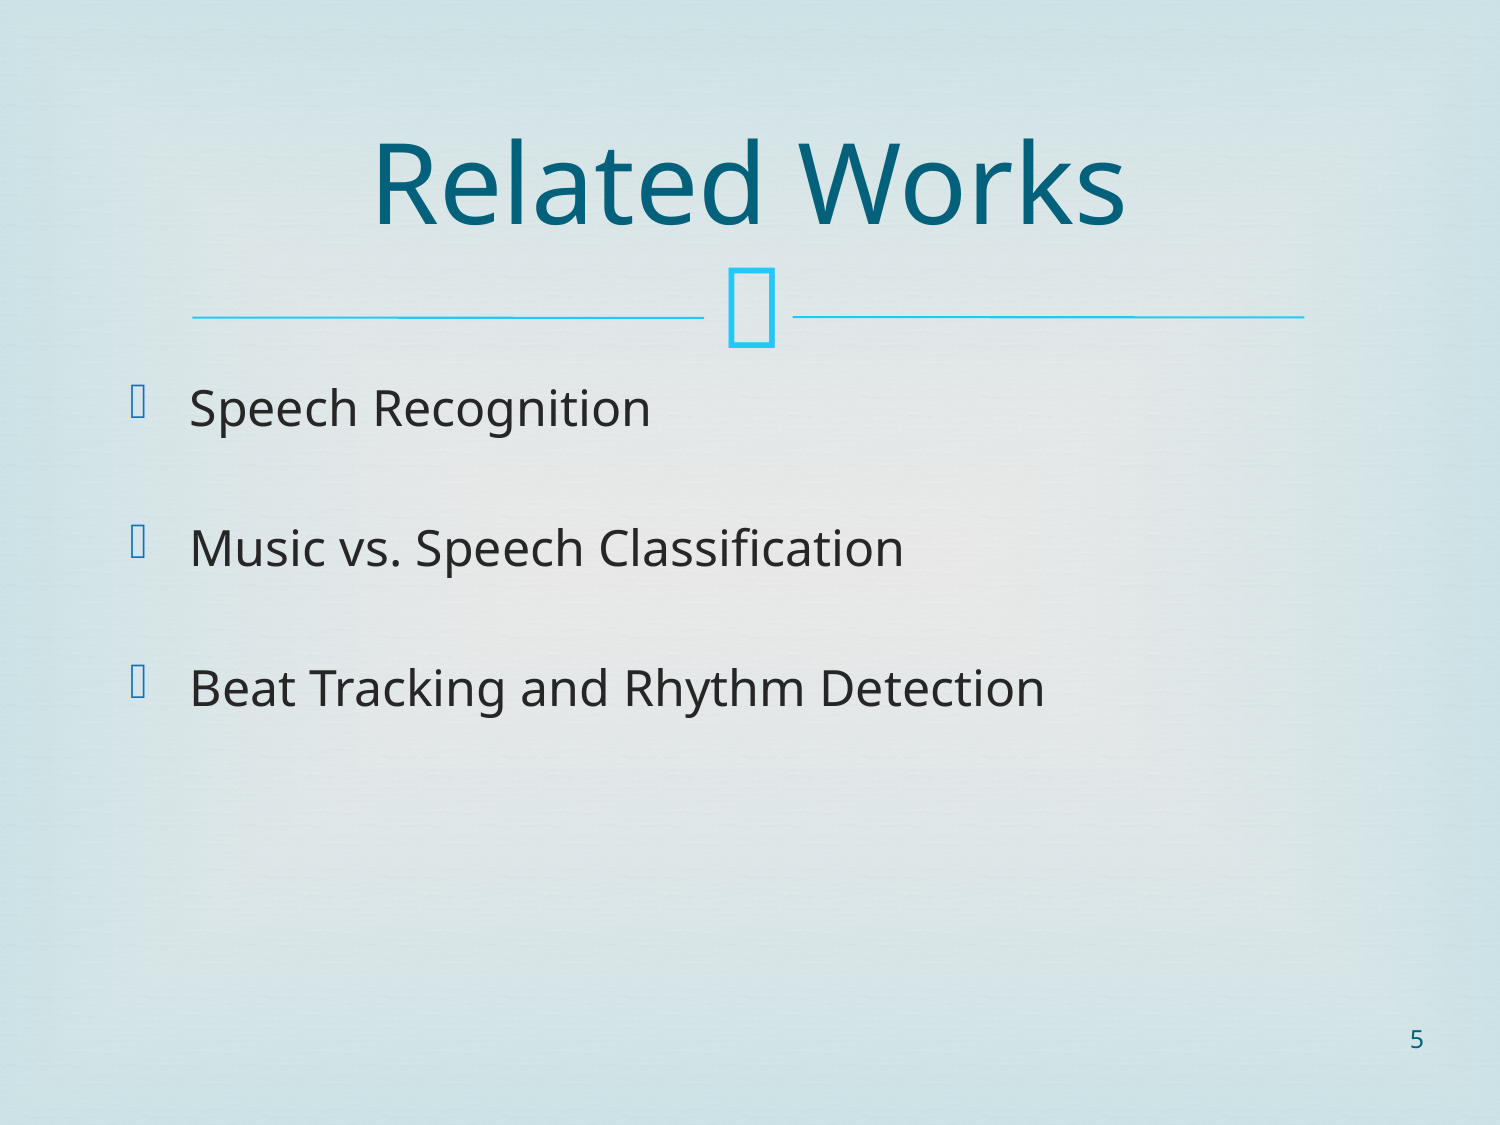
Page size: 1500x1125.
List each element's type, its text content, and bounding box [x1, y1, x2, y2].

list Speech Recognition Music vs. Speech Classification Beat Tracking and Rhythm Detection [114, 368, 1386, 1005]
title Related Works [112, 93, 1386, 267]
slide_number 5 [1089, 1010, 1440, 1071]
